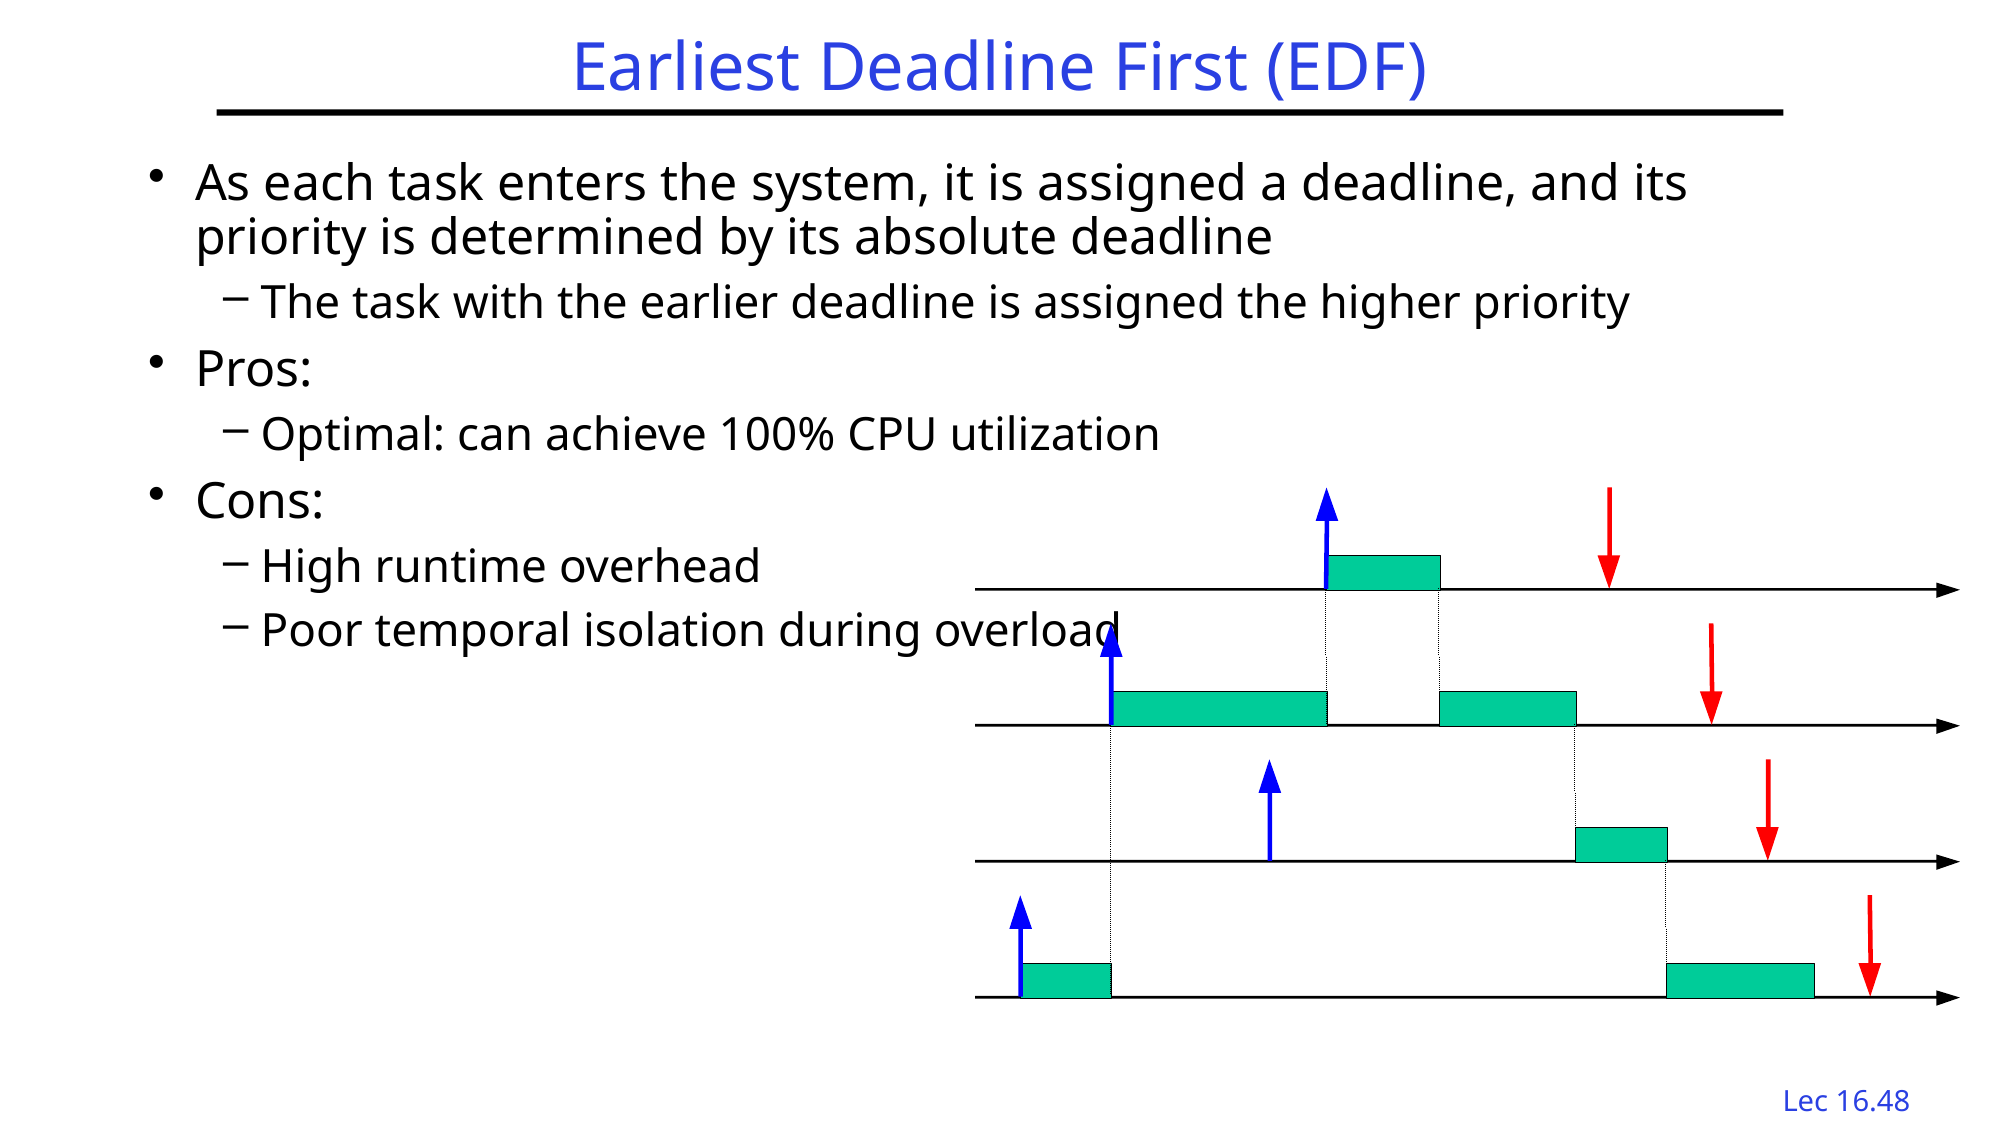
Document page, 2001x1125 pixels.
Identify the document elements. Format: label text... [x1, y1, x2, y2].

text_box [974, 487, 1961, 1007]
title Earliest Deadline First (EDF) [216, 24, 1784, 113]
